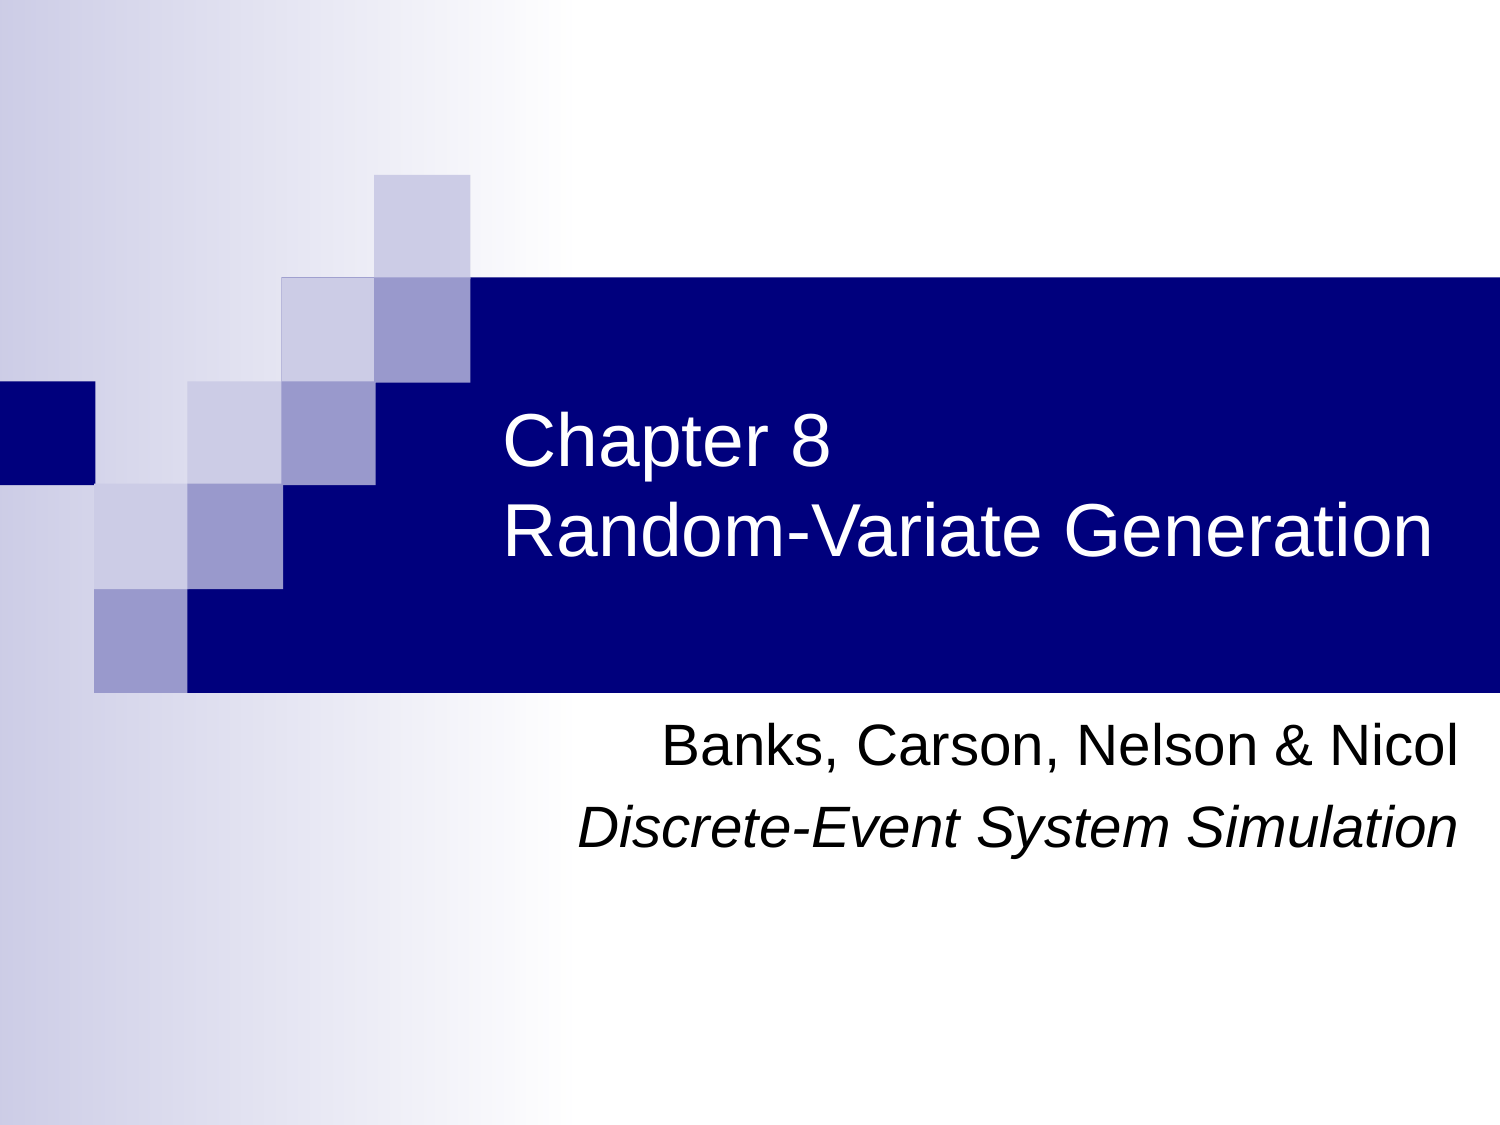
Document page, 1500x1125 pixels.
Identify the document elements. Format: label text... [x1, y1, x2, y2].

subtitle Banks, Carson, Nelson & Nicol Discrete-Event System Simulation [487, 699, 1475, 988]
title Chapter 8 Random-Variate Generation [487, 299, 1475, 663]
